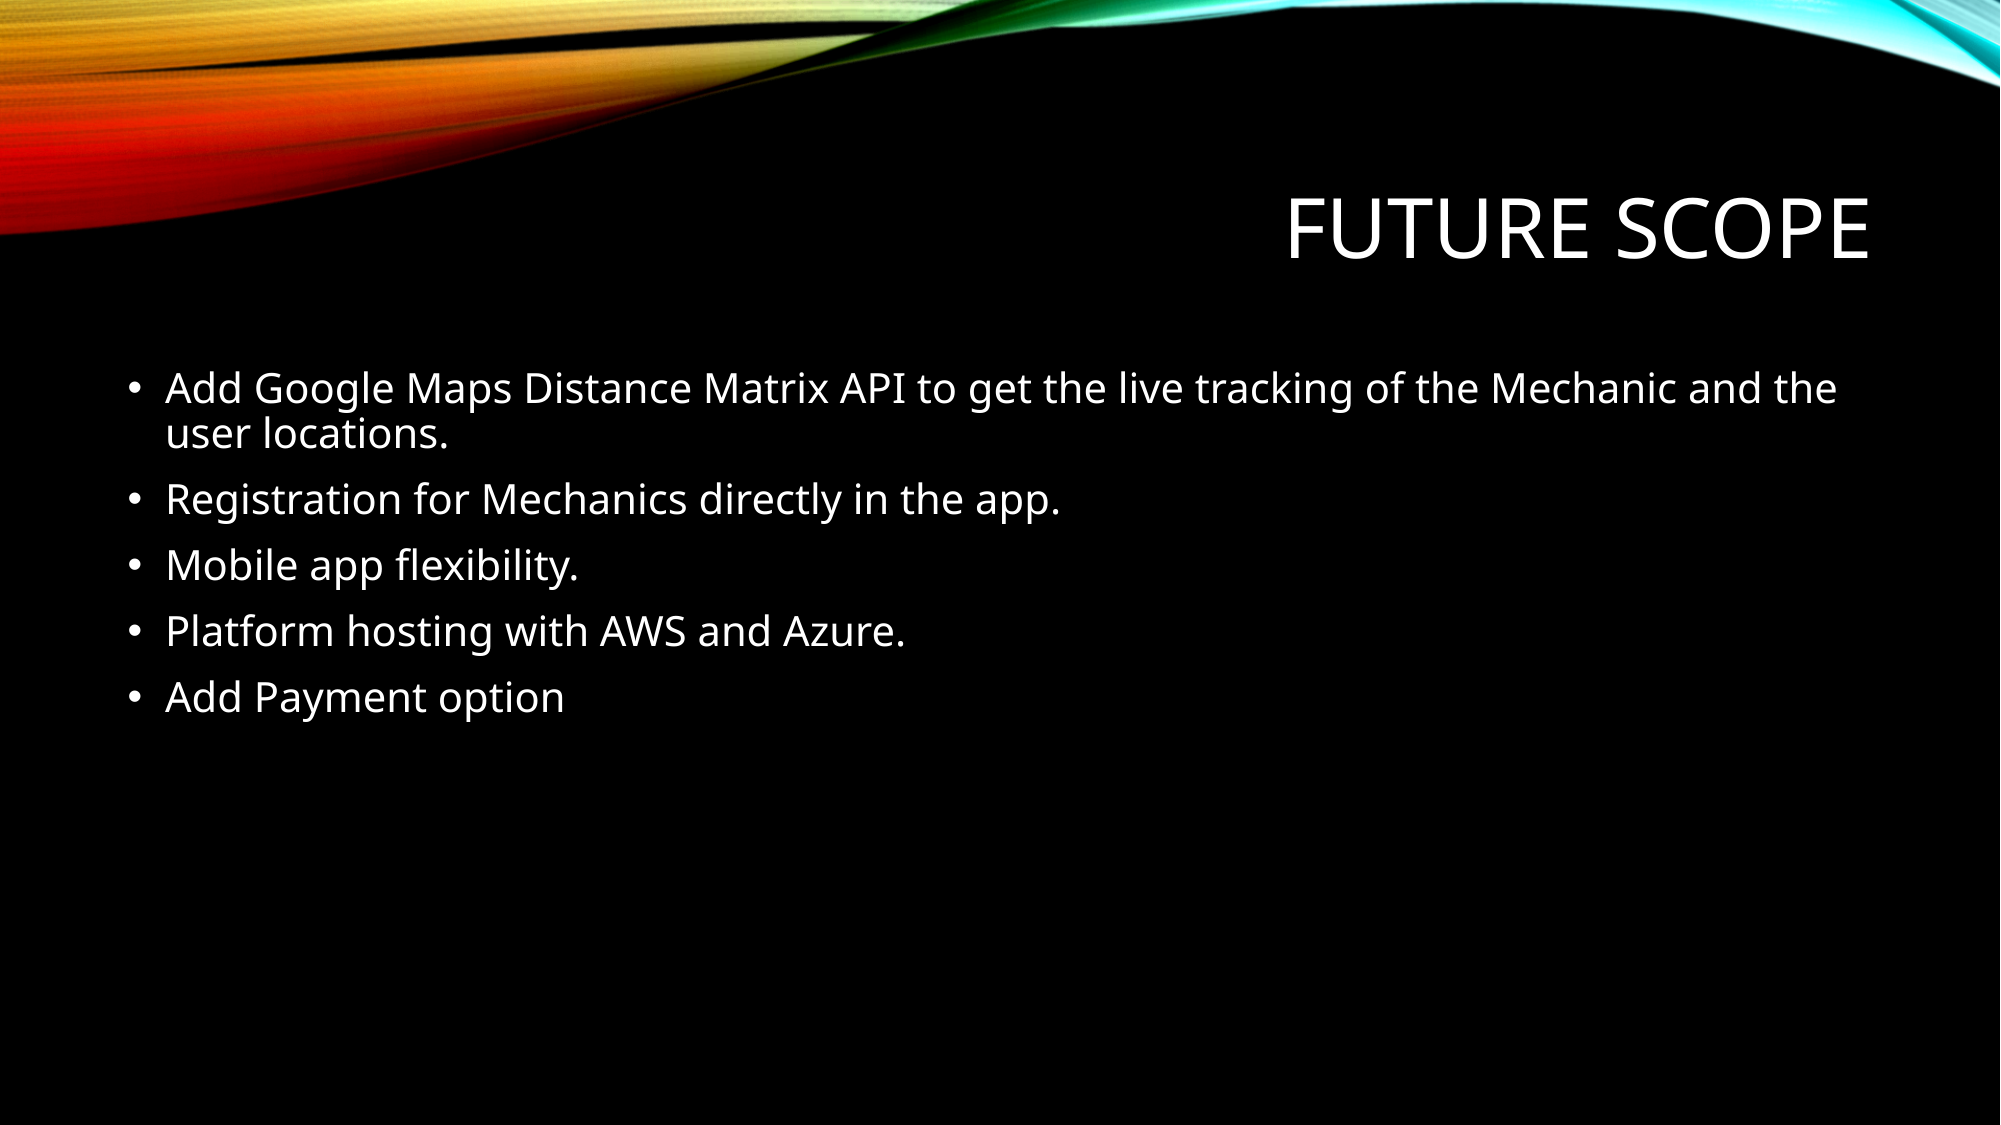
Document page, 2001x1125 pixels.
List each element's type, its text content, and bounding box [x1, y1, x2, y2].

title Future SCope [474, 125, 1888, 338]
list Add Google Maps Distance Matrix API to get the live tracking of the Mechanic and the user locations. Registration for Mechanics directly in the app. Mobile app flexibility. Platform hosting with AWS and Azure. Add Payment option [112, 360, 1888, 1021]
picture [0, 0, 2000, 237]
